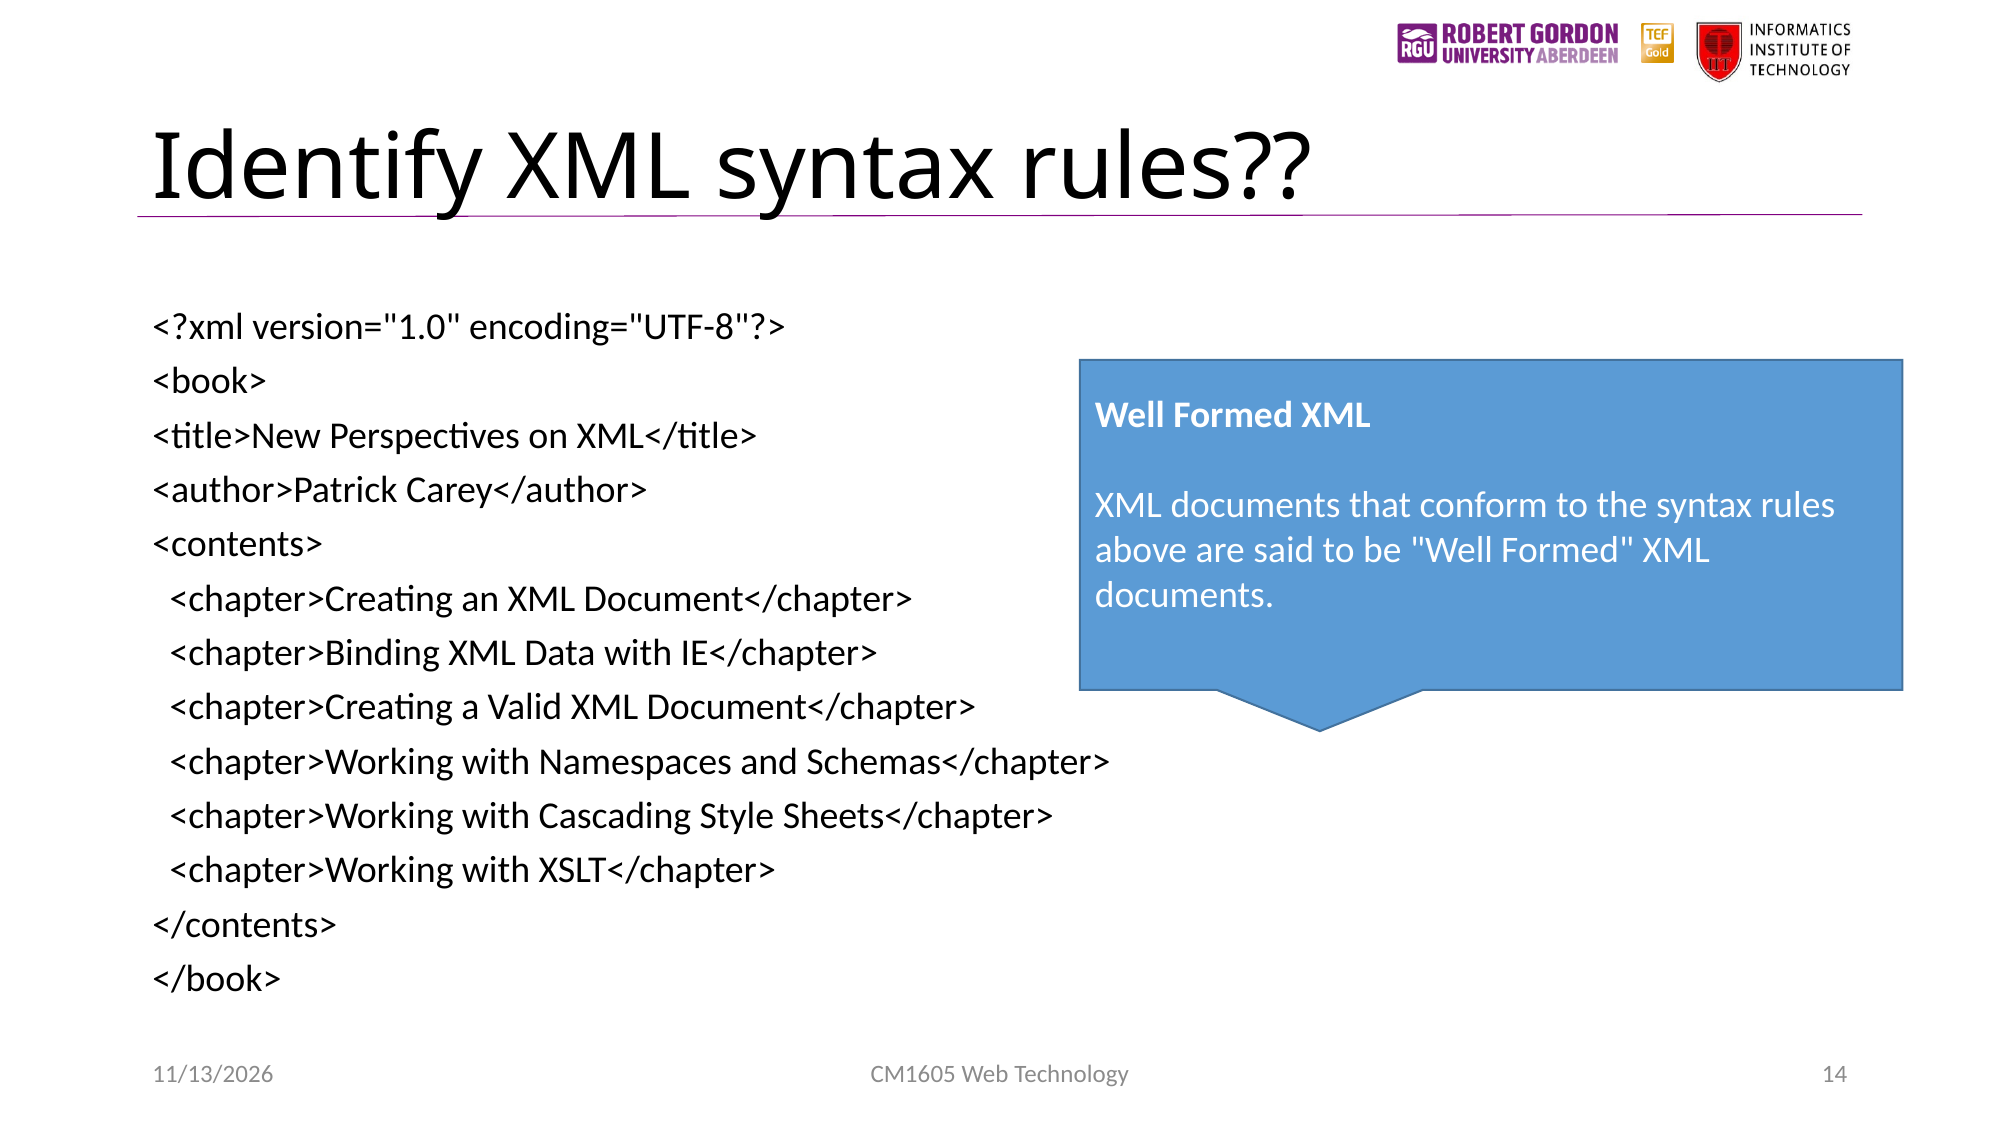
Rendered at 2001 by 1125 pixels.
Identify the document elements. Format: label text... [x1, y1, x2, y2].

footer CM1605 Web Technology [662, 1042, 1338, 1103]
picture [1388, 5, 1863, 59]
slide_number 14 [1412, 1042, 1863, 1103]
title Identify XML syntax rules?? [137, 59, 1863, 278]
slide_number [137, 1042, 588, 1103]
text_box Well Formed XML XML documents that conform to the syntax rules above are said to be "Well Formed" XML documents. [1078, 358, 1904, 733]
list <?xml version="1.0" encoding="UTF-8"?> <book> <title>New Perspectives on XML</title> <author>Patrick Carey</author> <contents> <chapter>Creating an XML Document</chapter> <chapter>Binding XML Data with IE</chapter> <chapter>Creating a Valid XML Document</chapter> <chapter>Working with Namespaces and Schemas</chapter> <chapter>Working with Cascading Style Sheets</chapter> <chapter>Working with XSLT</chapter> </contents> </book> [137, 299, 1863, 1014]
